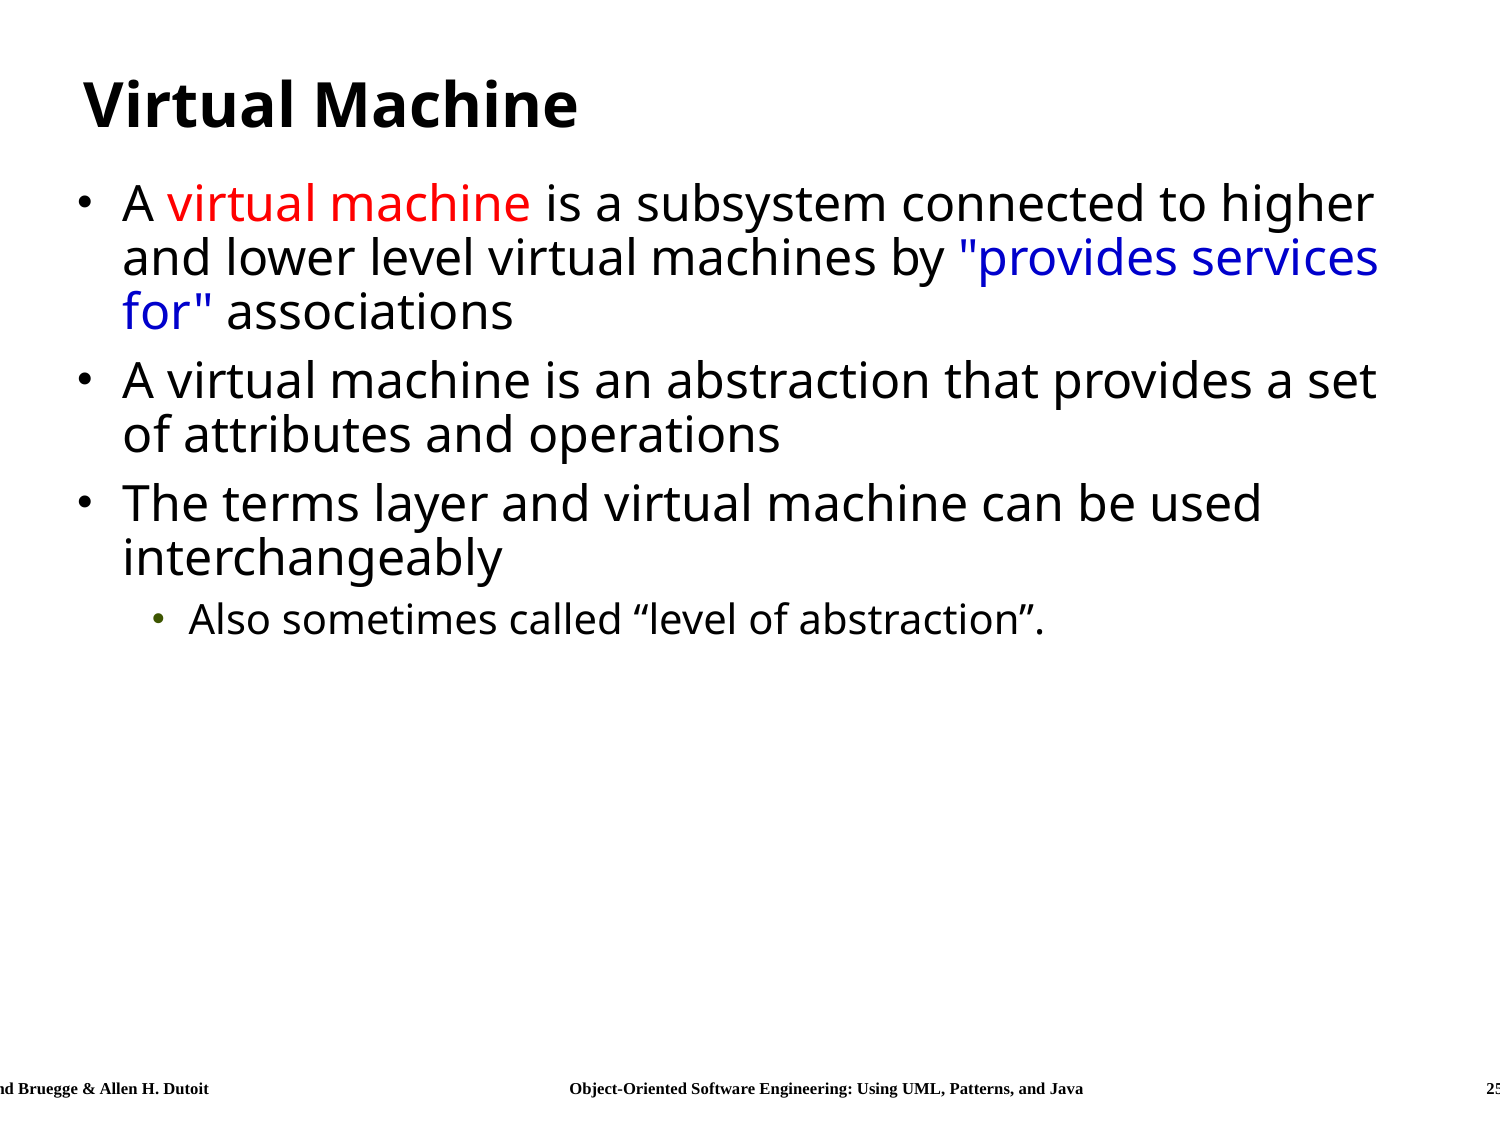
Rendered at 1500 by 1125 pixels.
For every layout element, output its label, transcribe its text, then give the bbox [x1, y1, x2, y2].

list A virtual machine is a subsystem connected to higher and lower level virtual machines by "provides services for" associations A virtual machine is an abstraction that provides a set of attributes and operations The terms layer and virtual machine can be used interchangeably Also sometimes called “level of abstraction”. [60, 170, 1416, 1050]
title Virtual Machine [68, 35, 1407, 170]
